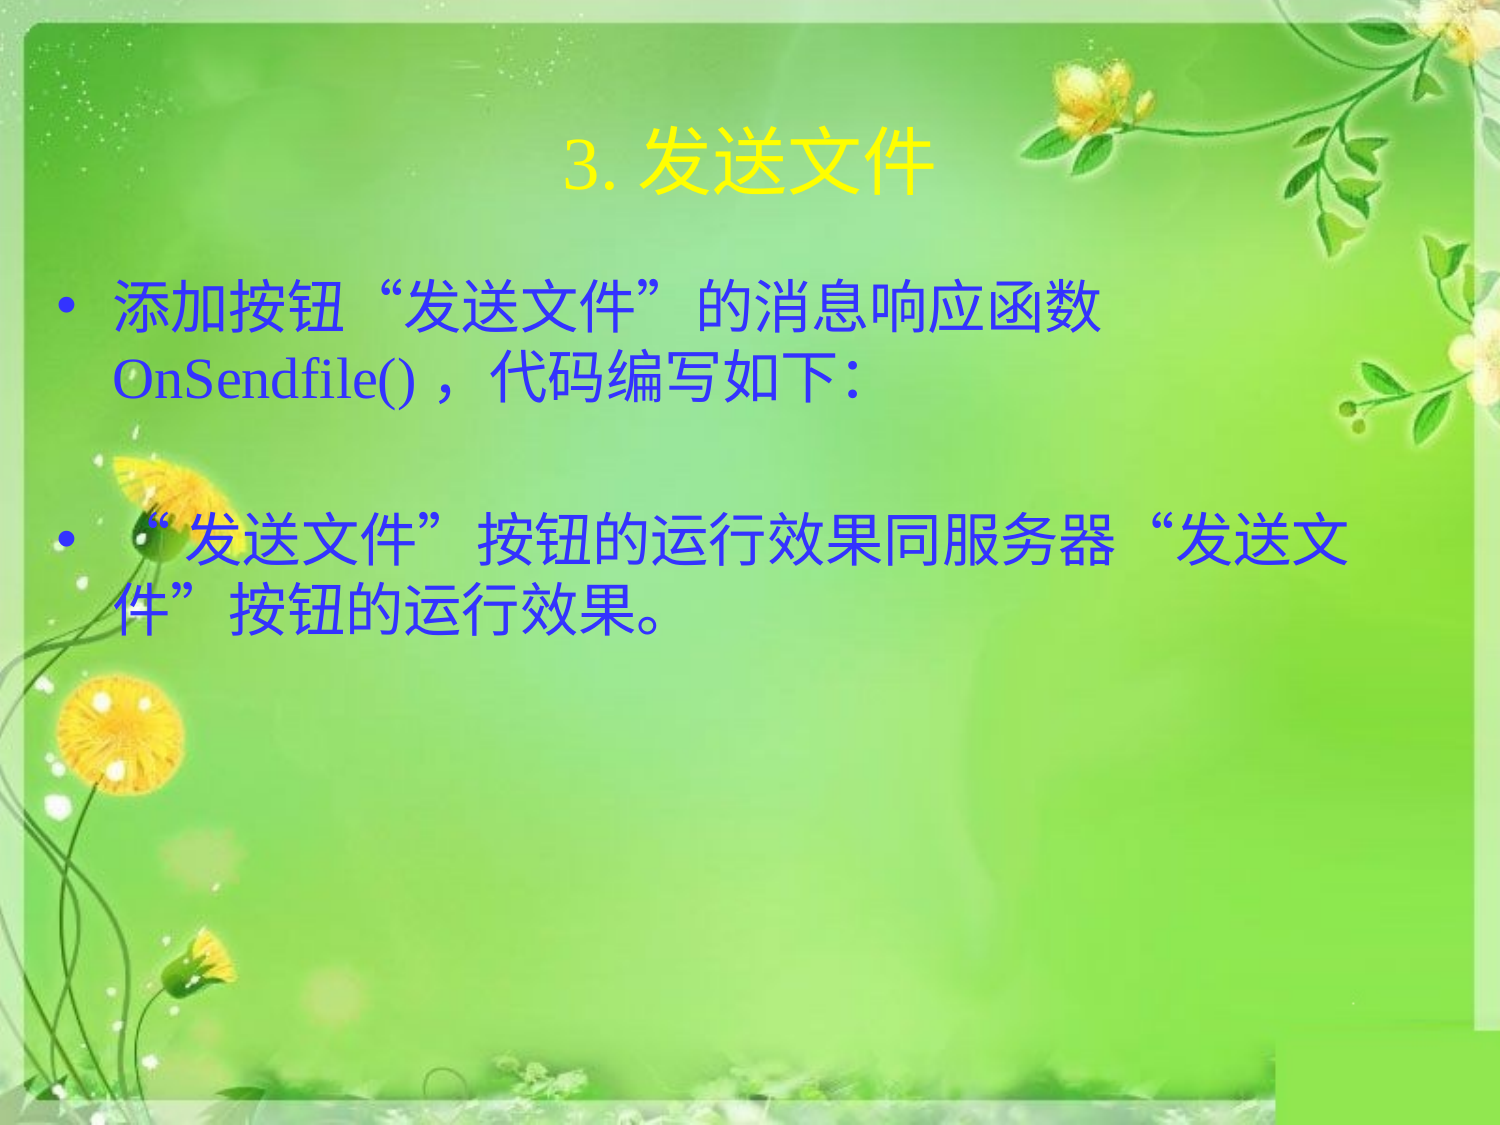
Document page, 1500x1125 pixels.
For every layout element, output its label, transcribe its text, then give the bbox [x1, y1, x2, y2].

title 3.发送文件 [29, 66, 1471, 254]
picture [0, 0, 1500, 1125]
list 添加按钮“发送文件”的消息响应函数OnSendfile()，代码编写如下： “发送文件”按钮的运行效果同服务器“发送文件”按钮的运行效果。 [41, 262, 1449, 1071]
